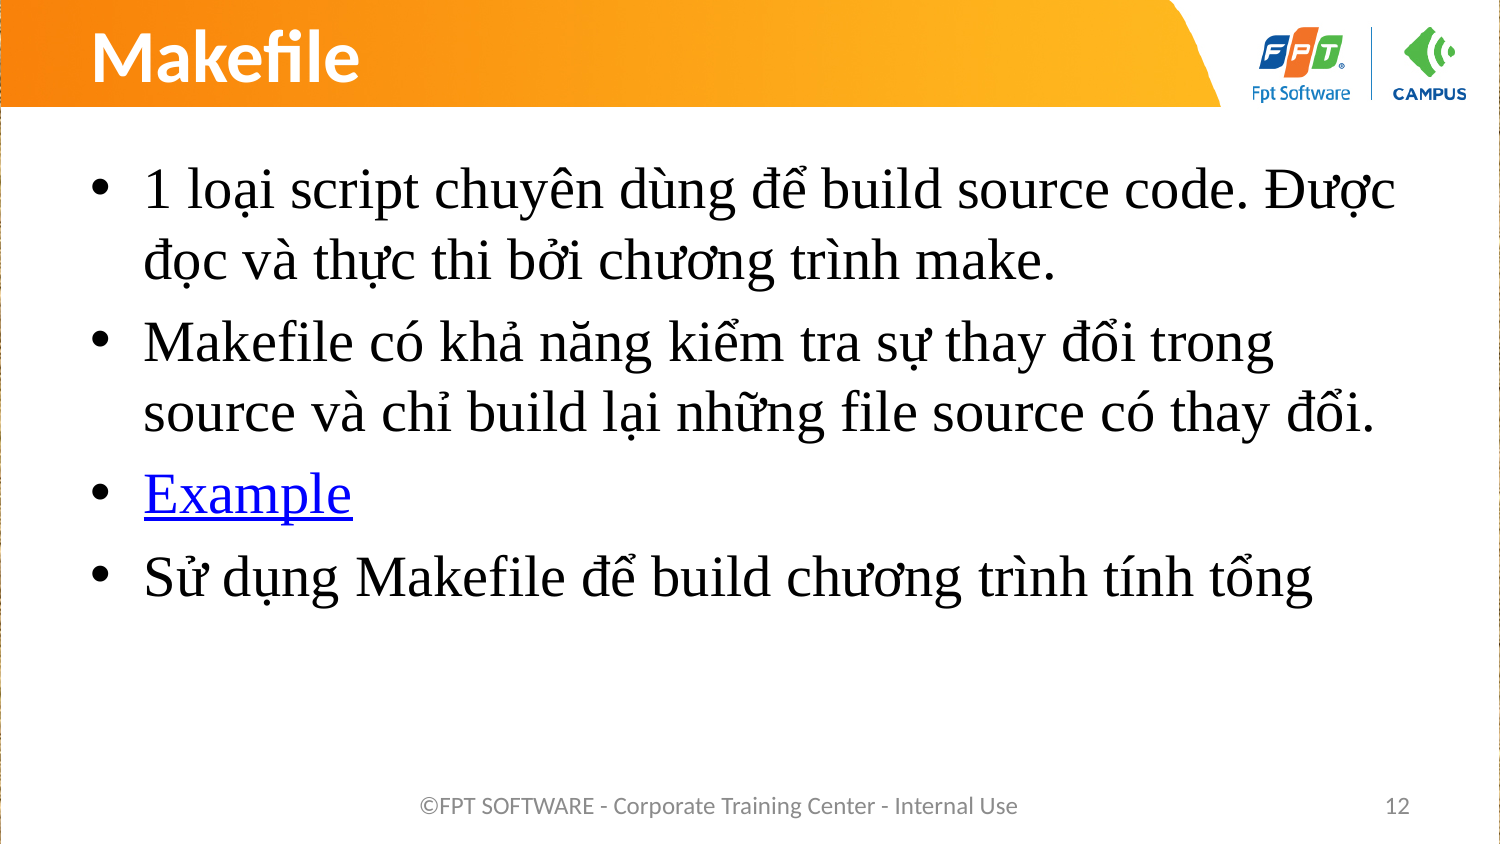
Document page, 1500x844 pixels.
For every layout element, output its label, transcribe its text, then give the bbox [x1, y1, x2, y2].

list 1 loại script chuyên dùng để build source code. Được đọc và thực thi bởi chương trình make. Makefile có khả năng kiểm tra sự thay đổi trong source và chỉ build lại những file source có thay đổi. Example Sử dụng Makefile để build chương trình tính tổng [75, 142, 1425, 754]
title Makefile [75, 0, 1176, 106]
picture [0, 0, 1500, 844]
slide_number 12 [1074, 782, 1425, 827]
footer ©FPT SOFTWARE - Corporate Training Center - Internal Use [395, 782, 1043, 827]
